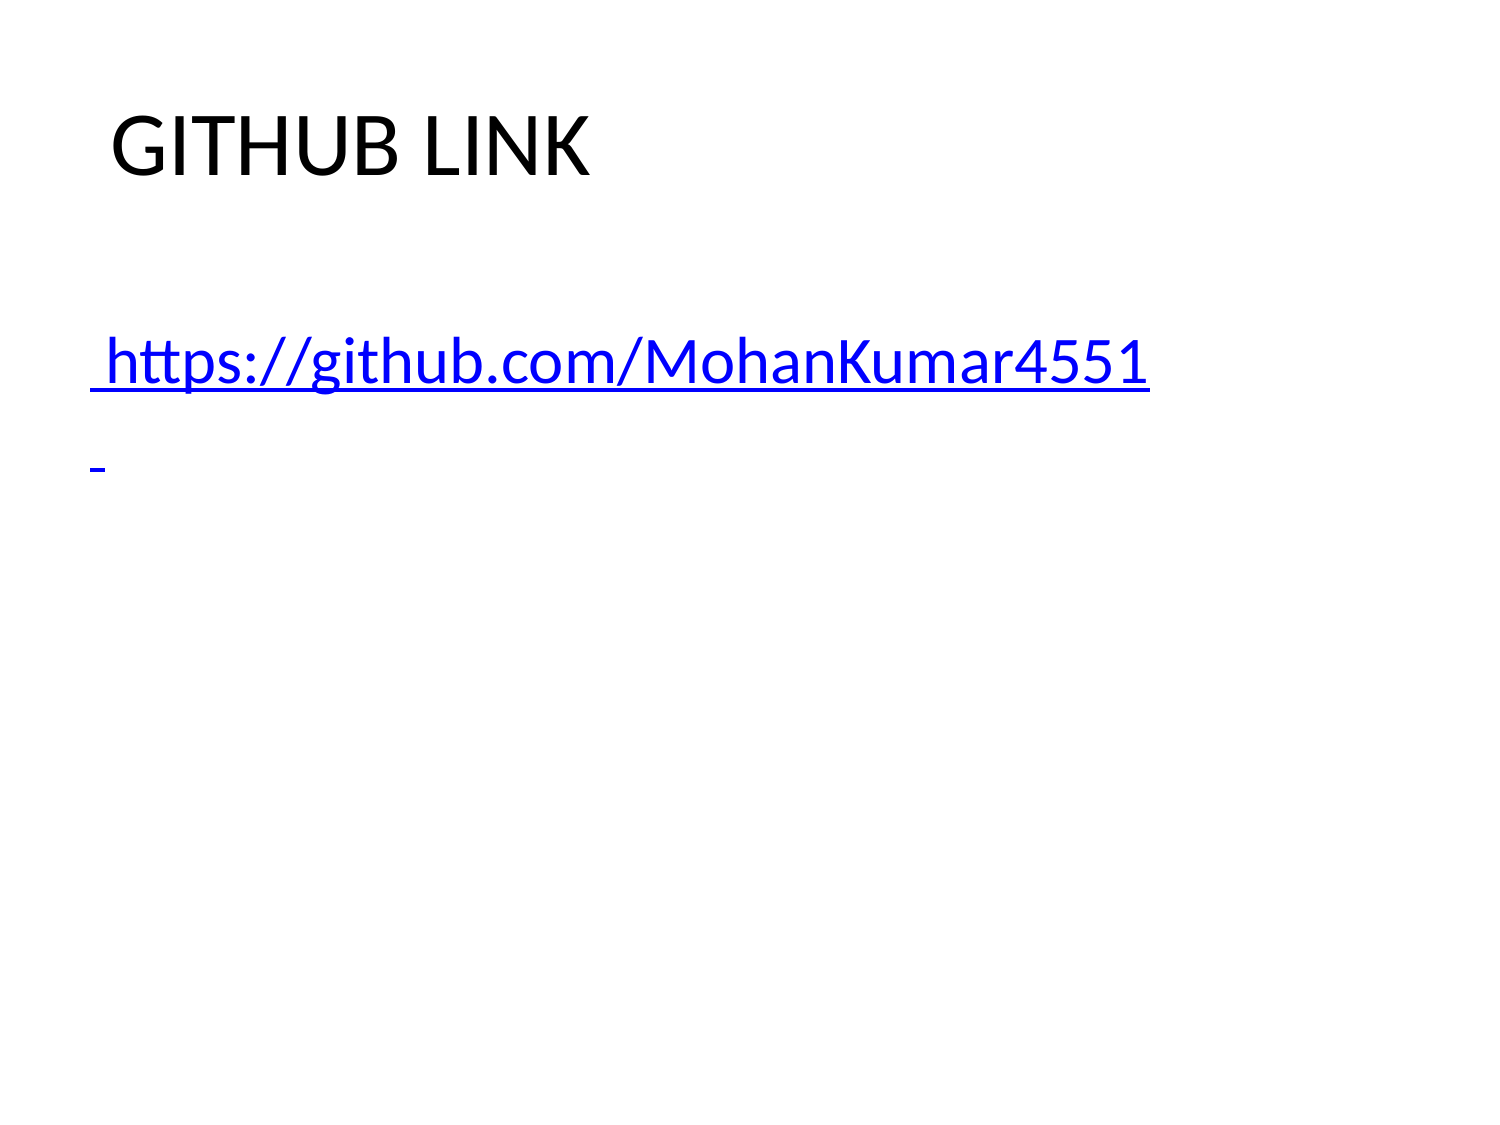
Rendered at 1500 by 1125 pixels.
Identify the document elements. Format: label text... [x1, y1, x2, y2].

title GITHUB LINK [75, 45, 1425, 233]
list https://github.com/MohanKumar4551 [75, 309, 1425, 1052]
